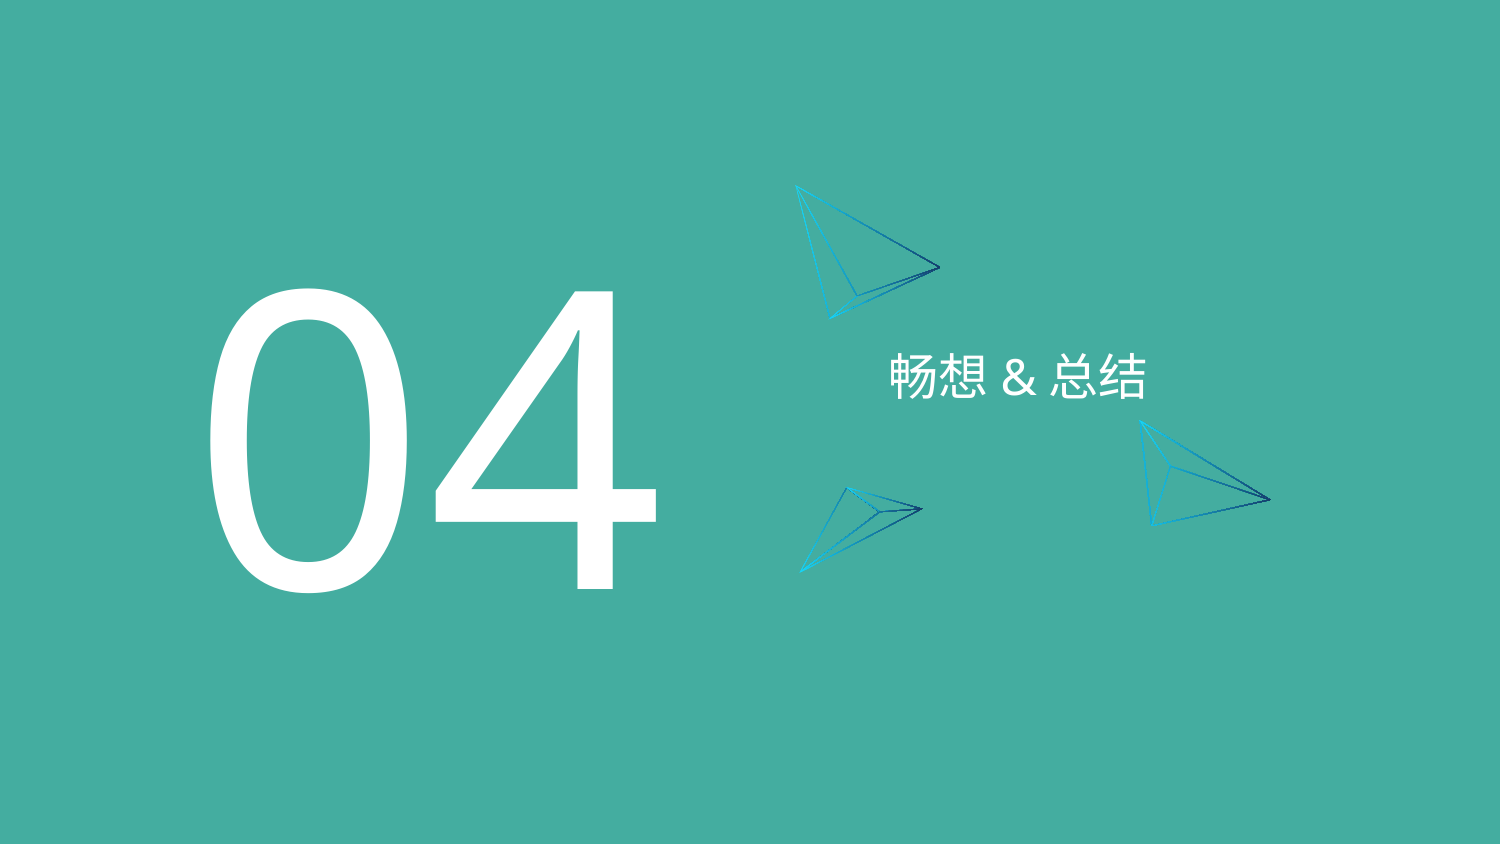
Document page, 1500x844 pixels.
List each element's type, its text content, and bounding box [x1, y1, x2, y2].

text_box 04 [175, 167, 666, 680]
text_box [798, 486, 924, 574]
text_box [1103, 382, 1272, 557]
text_box 畅想&总结 [726, 338, 1311, 413]
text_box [794, 184, 941, 320]
